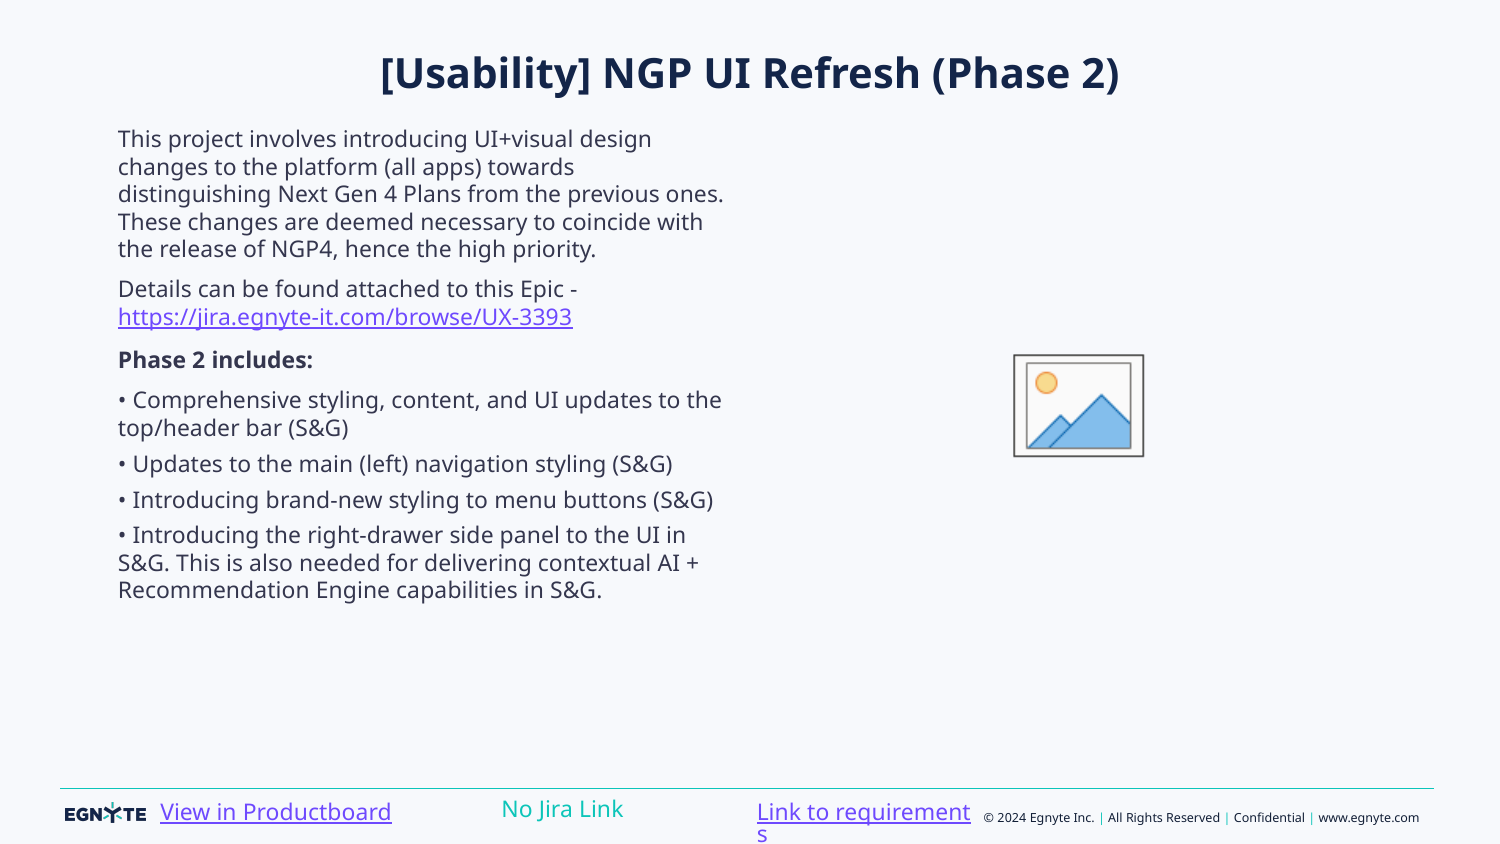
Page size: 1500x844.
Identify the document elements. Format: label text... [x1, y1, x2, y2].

picture [761, 119, 1397, 693]
list Link to requirements [742, 790, 997, 835]
list No Jira Link [486, 790, 741, 835]
list View in Productboard [145, 790, 486, 835]
title [Usability] NGP UI Refresh (Phase 2) [103, 44, 1397, 106]
list This project involves introducing UI+visual design changes to the platform (all apps) towards distinguishing Next Gen 4 Plans from the previous ones. These changes are deemed necessary to coincide with the release of NGP4, hence the high priority. Details can be found attached to this Epic -https://jira.egnyte-it.com/browse/UX-3393 Phase 2 includes: • Comprehensive styling, content, and UI updates to the top/header bar (S&G) • Updates to the main (left) navigation styling (S&G) • Introducing brand-new styling to menu buttons (S&G) • Introducing the right-drawer side panel to the UI in S&G. This is also needed for delivering contextual AI + Recommendation Engine capabilities in S&G. [103, 117, 741, 693]
picture [65, 802, 145, 823]
